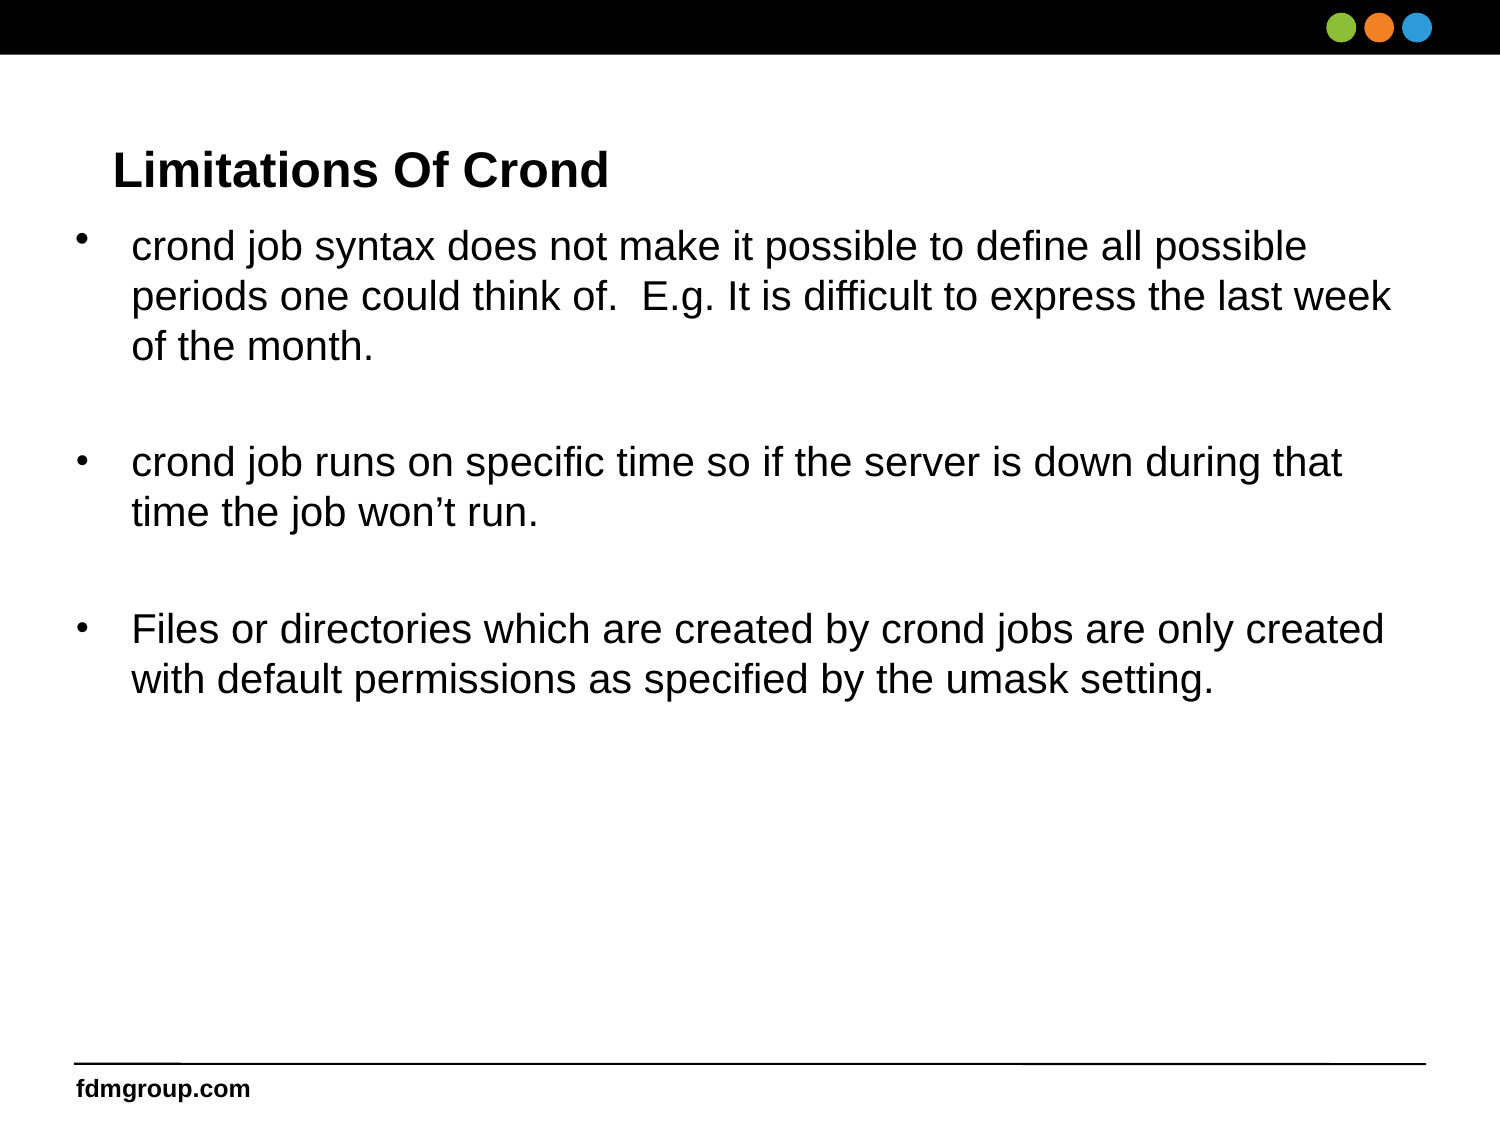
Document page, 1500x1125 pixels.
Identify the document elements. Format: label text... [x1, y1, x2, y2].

list crond job syntax does not make it possible to define all possible periods one could think of. E.g. It is difficult to express the last week of the month. crond job runs on specific time so if the server is down during that time the job won’t run. Files or directories which are created by crond jobs are only created with default permissions as specified by the umask setting. [75, 218, 1425, 961]
title Limitations Of Crond [112, 137, 1388, 216]
